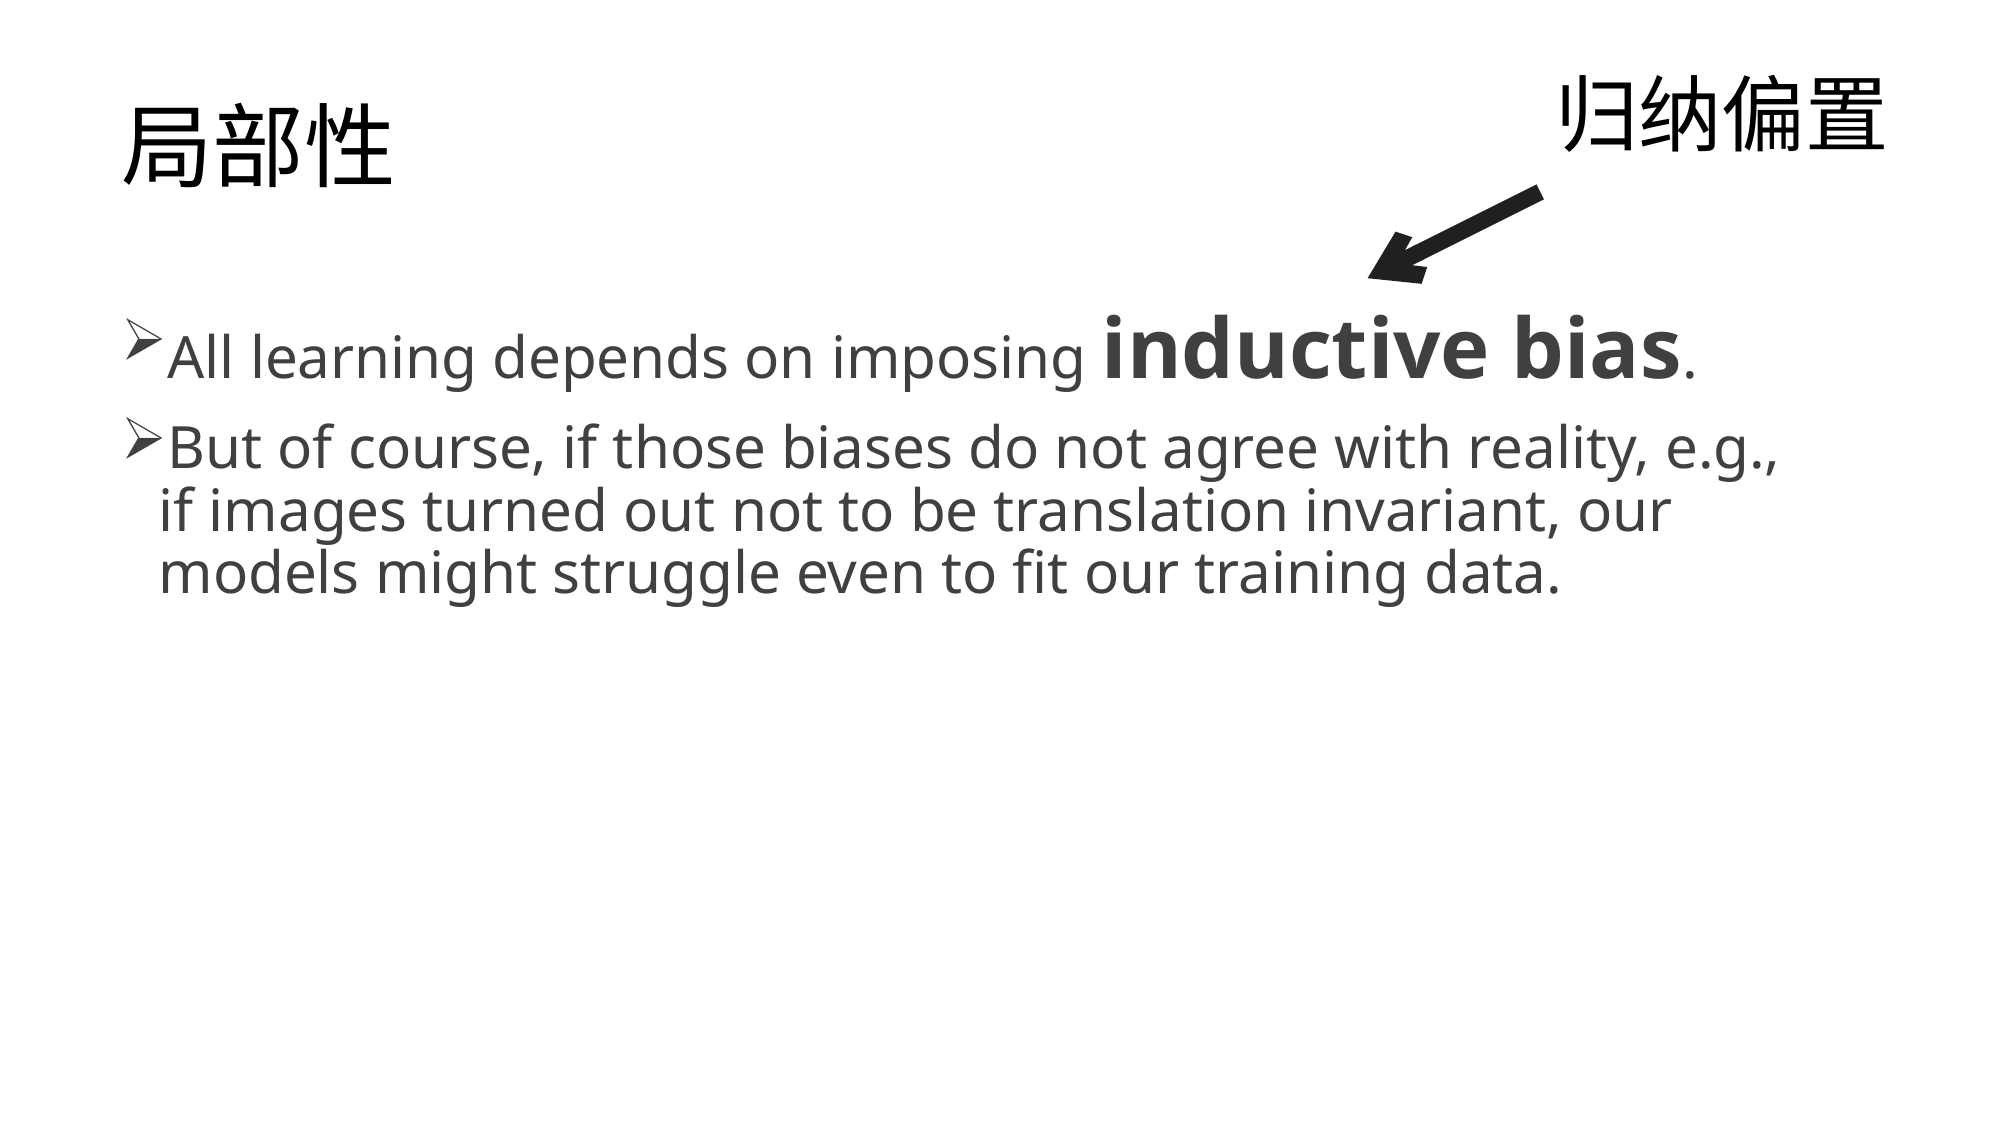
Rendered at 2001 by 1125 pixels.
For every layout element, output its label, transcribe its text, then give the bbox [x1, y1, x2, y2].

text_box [1367, 191, 1541, 279]
list All learning depends on imposing inductive bias. But of course, if those biases do not agree with reality, e.g., if images turned out not to be translation invariant, our models might struggle even to fit our training data. [106, 299, 1832, 1014]
title 局部性 [106, 42, 1832, 260]
text_box 归纳偏置 [1540, 54, 1904, 170]
